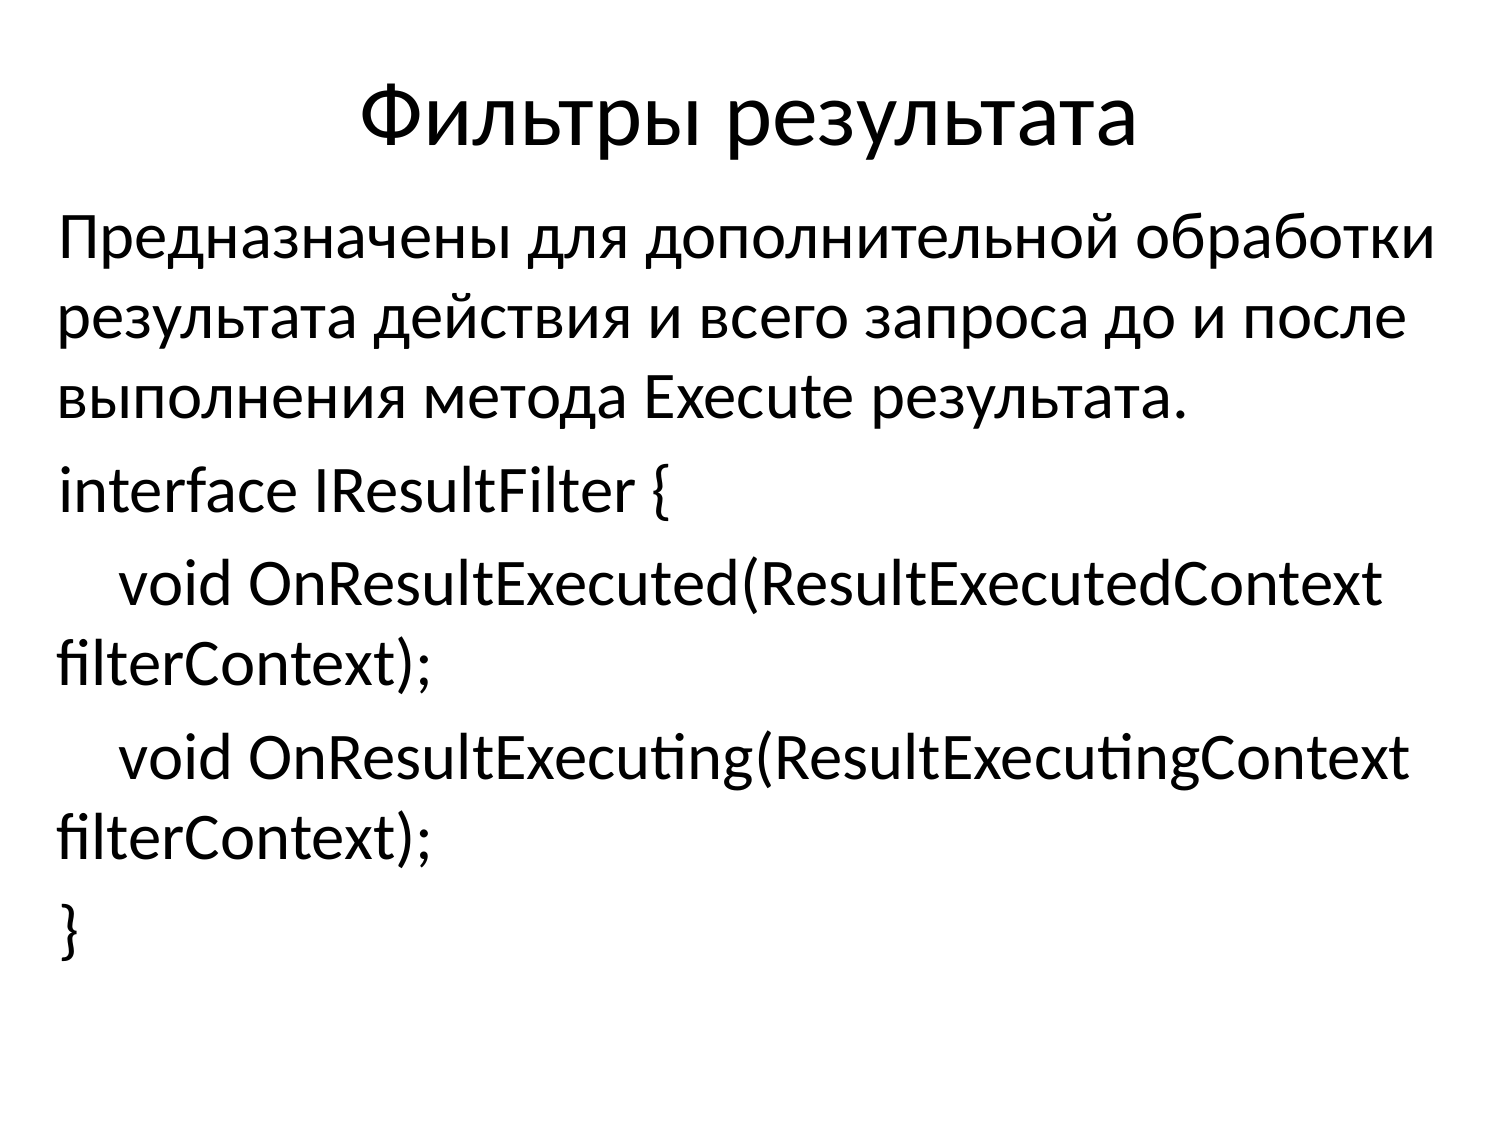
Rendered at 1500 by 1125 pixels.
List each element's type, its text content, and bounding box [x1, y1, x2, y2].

list Предназначены для дополнительной обработки результата действия и всего запроса до и после выполнения метода Execute результата. interface IResultFilter { void OnResultExecuted(ResultExecutedContext filterContext); void OnResultExecuting(ResultExecutingContext filterContext); } [41, 184, 1459, 1005]
title Фильтры результата [75, 45, 1425, 173]
